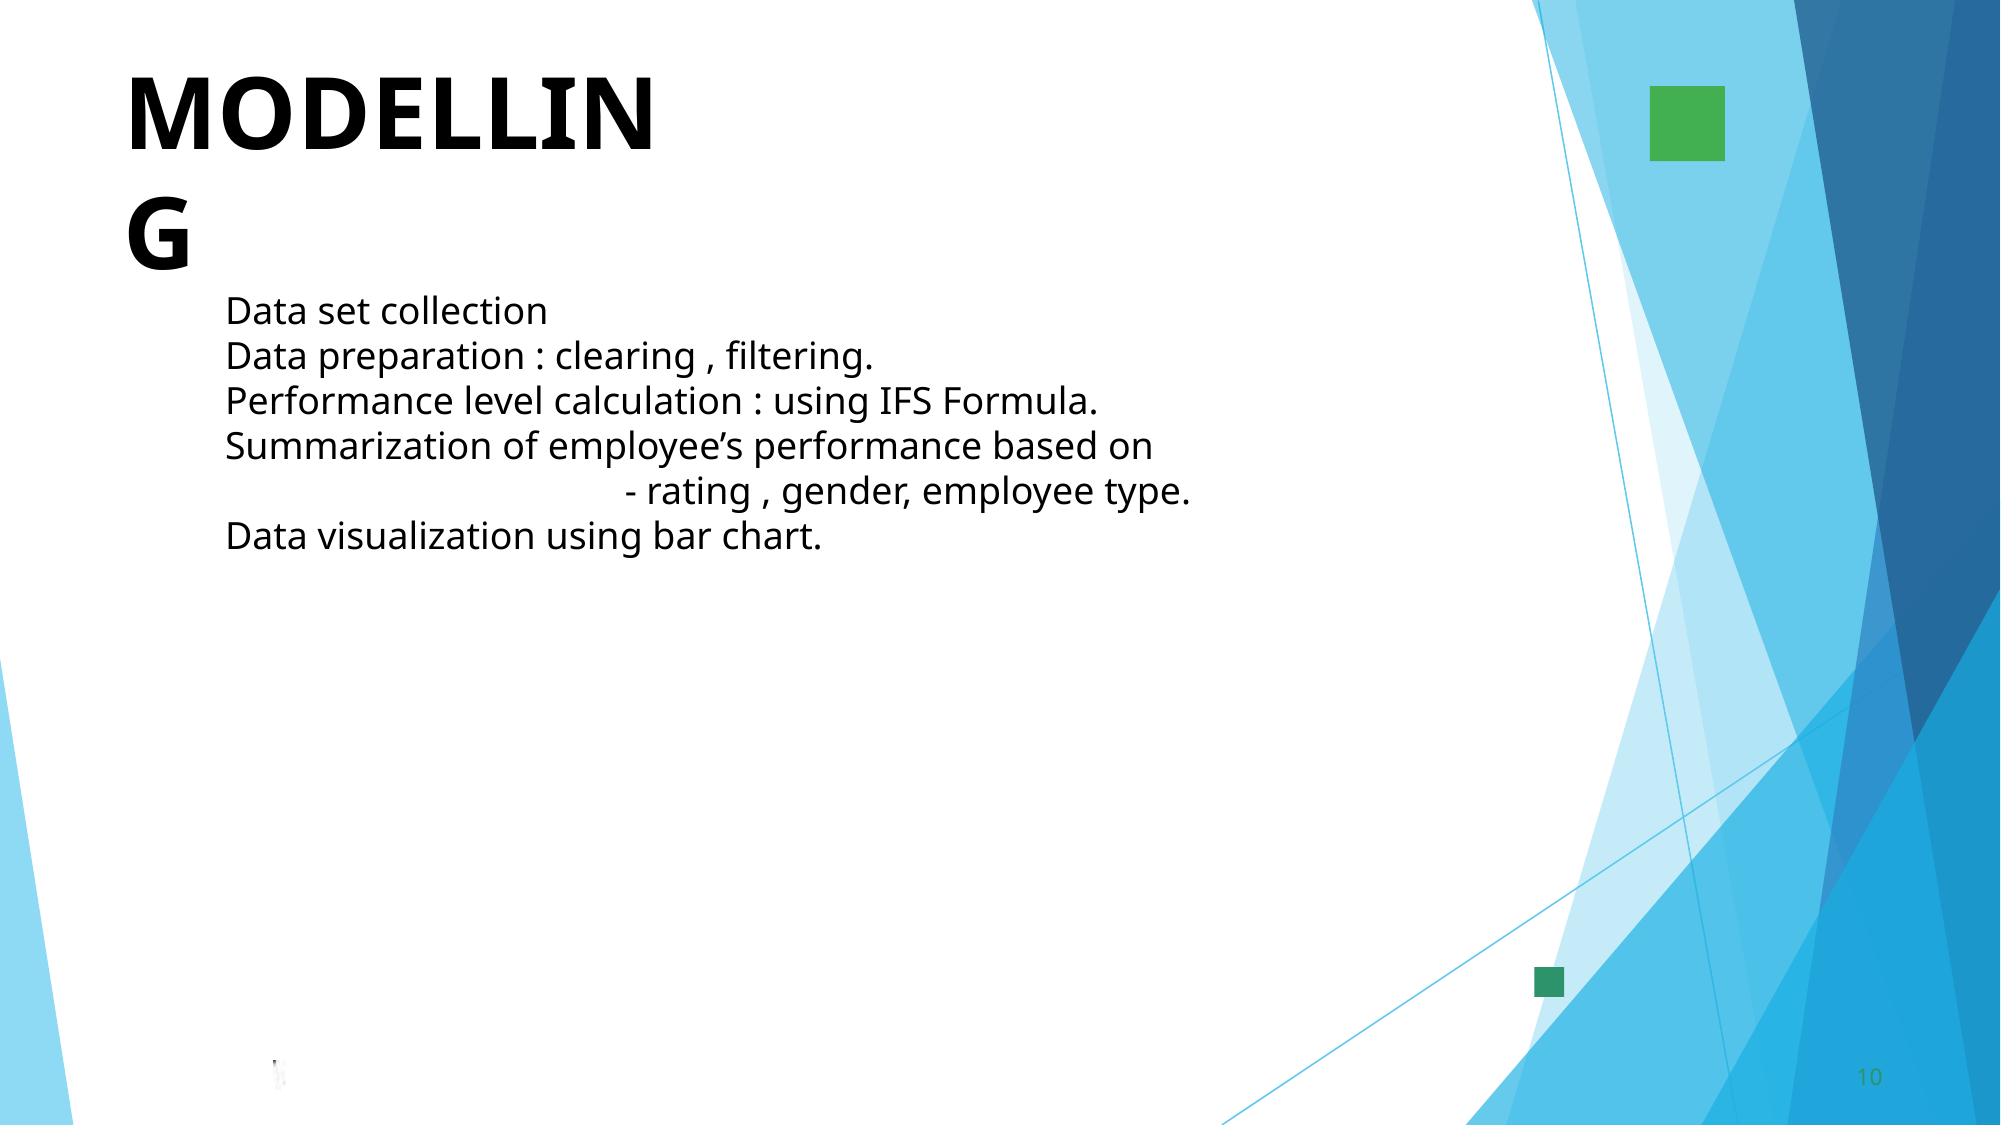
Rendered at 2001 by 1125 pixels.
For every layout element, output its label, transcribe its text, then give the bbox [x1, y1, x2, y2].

text_box [1649, 86, 1725, 162]
subtitle Data set collection Data preparation : clearing , filtering. Performance level calculation : using IFS Formula. Summarization of employee’s performance based on - rating , gender, employee type. Data visualization using bar chart. [225, 287, 1375, 561]
text_box MODELLING [121, 47, 664, 290]
picture [273, 1060, 287, 1091]
text_box [1534, 967, 1565, 997]
text_box 10 [1849, 1061, 1888, 1095]
